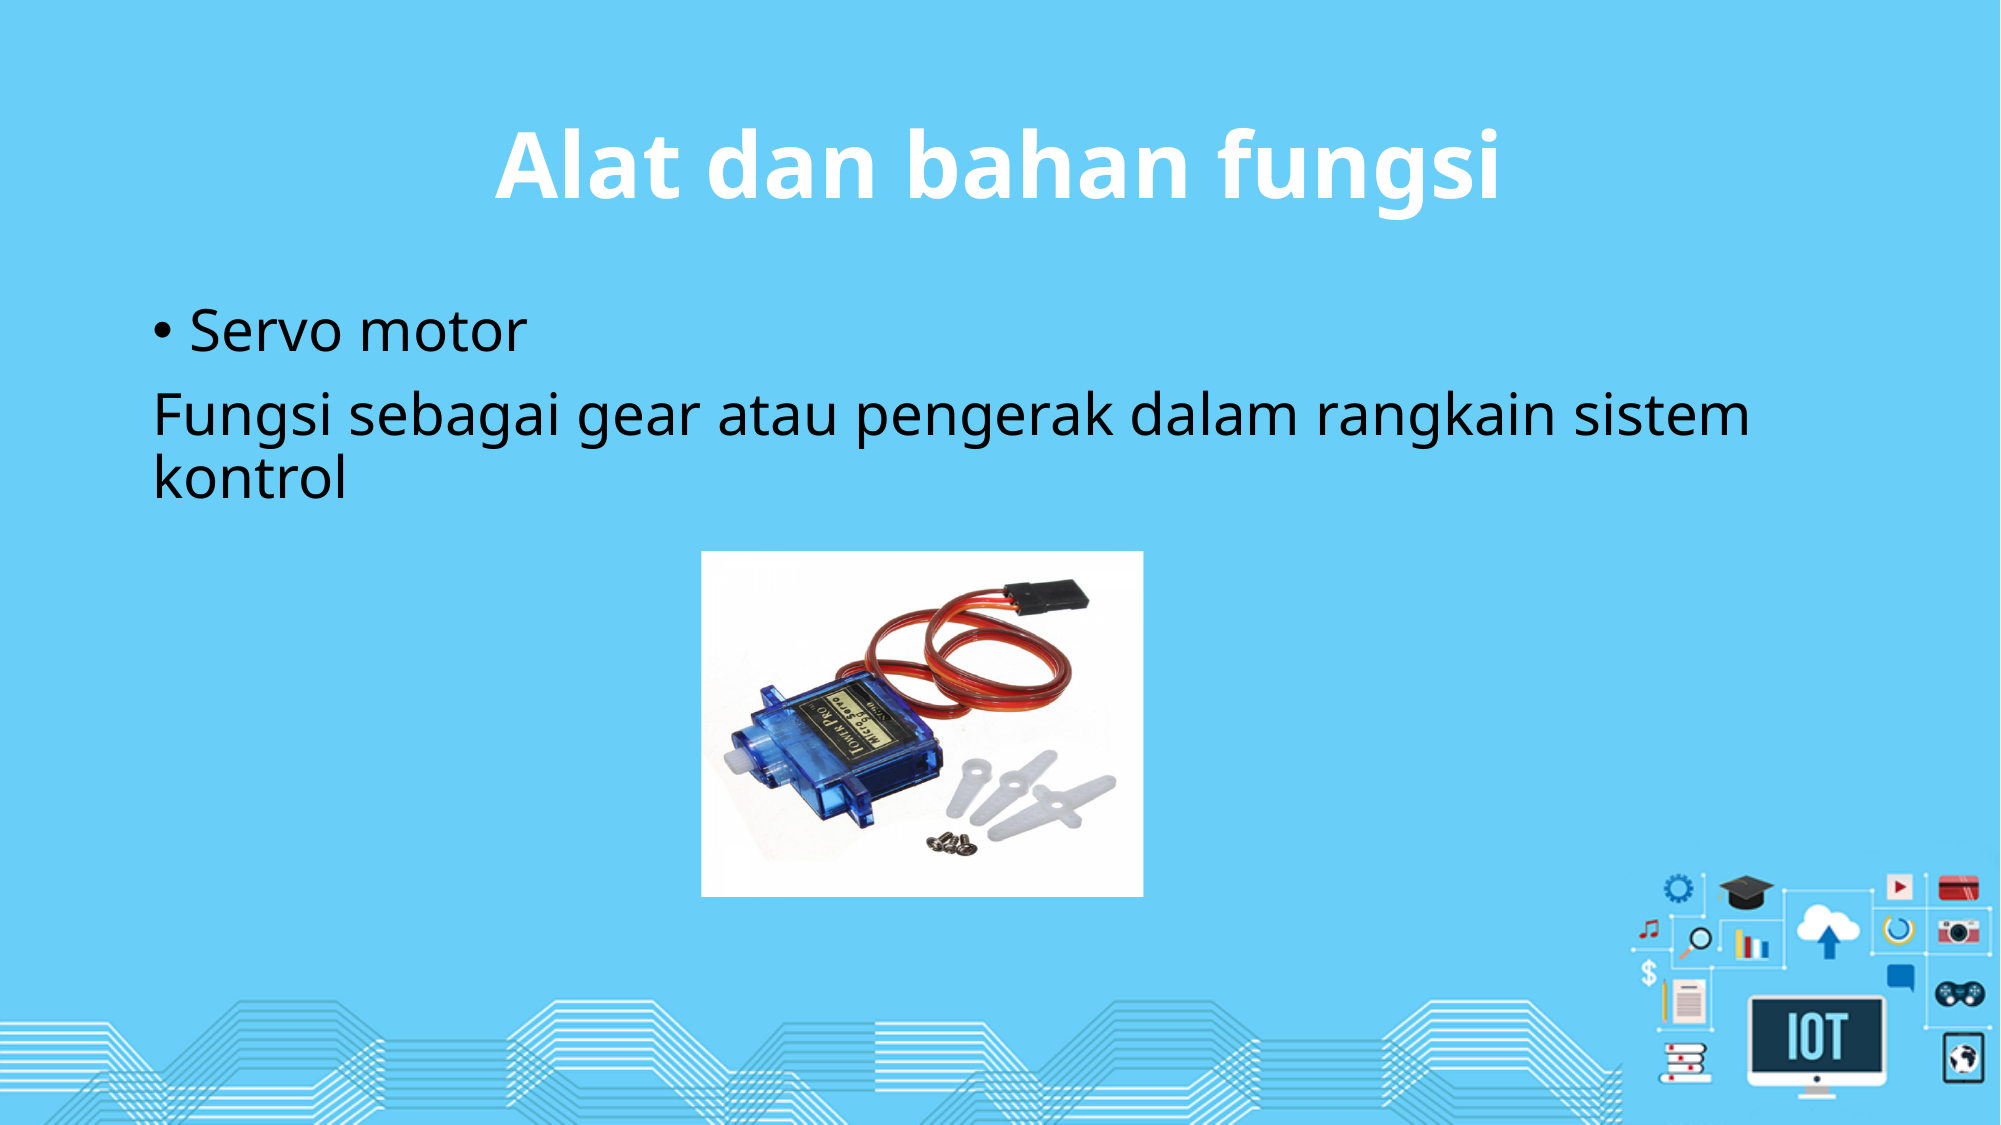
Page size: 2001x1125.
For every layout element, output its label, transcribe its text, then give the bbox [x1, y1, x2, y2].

picture [0, 0, 2001, 1125]
list Servo motor Fungsi sebagai gear atau pengerak dalam rangkain sistem kontrol [137, 293, 1863, 1014]
title Alat dan bahan fungsi [137, 59, 1863, 278]
